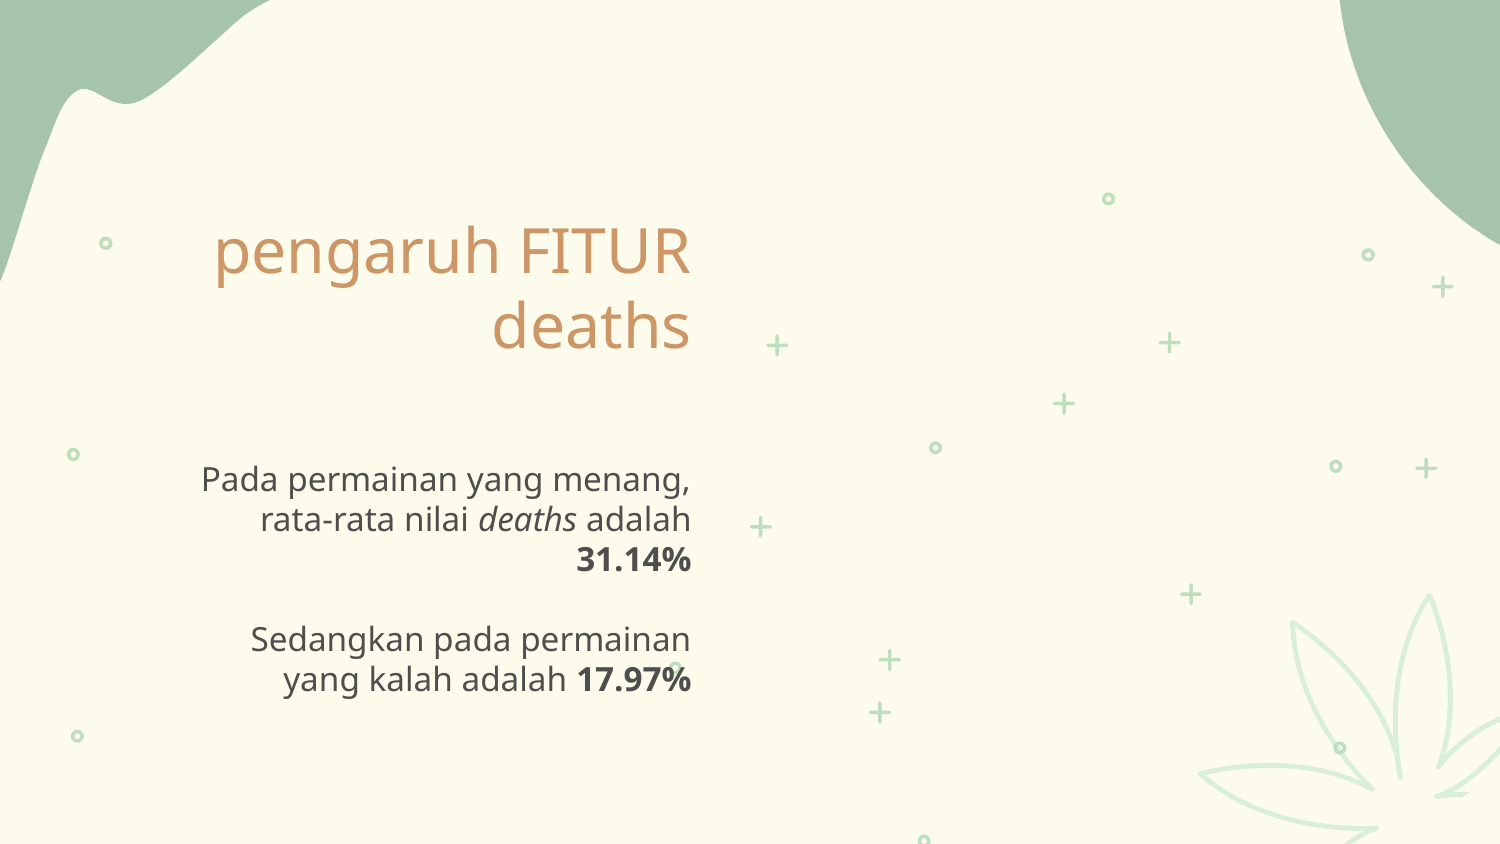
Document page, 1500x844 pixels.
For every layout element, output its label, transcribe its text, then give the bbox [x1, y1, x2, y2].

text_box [749, 192, 1376, 755]
title pengaruh FITUR deaths [116, 192, 707, 379]
subtitle Pada permainan yang menang, rata-rata nilai deaths adalah 31.14% Sedangkan pada permainan yang kalah adalah 17.97% [150, 379, 707, 778]
